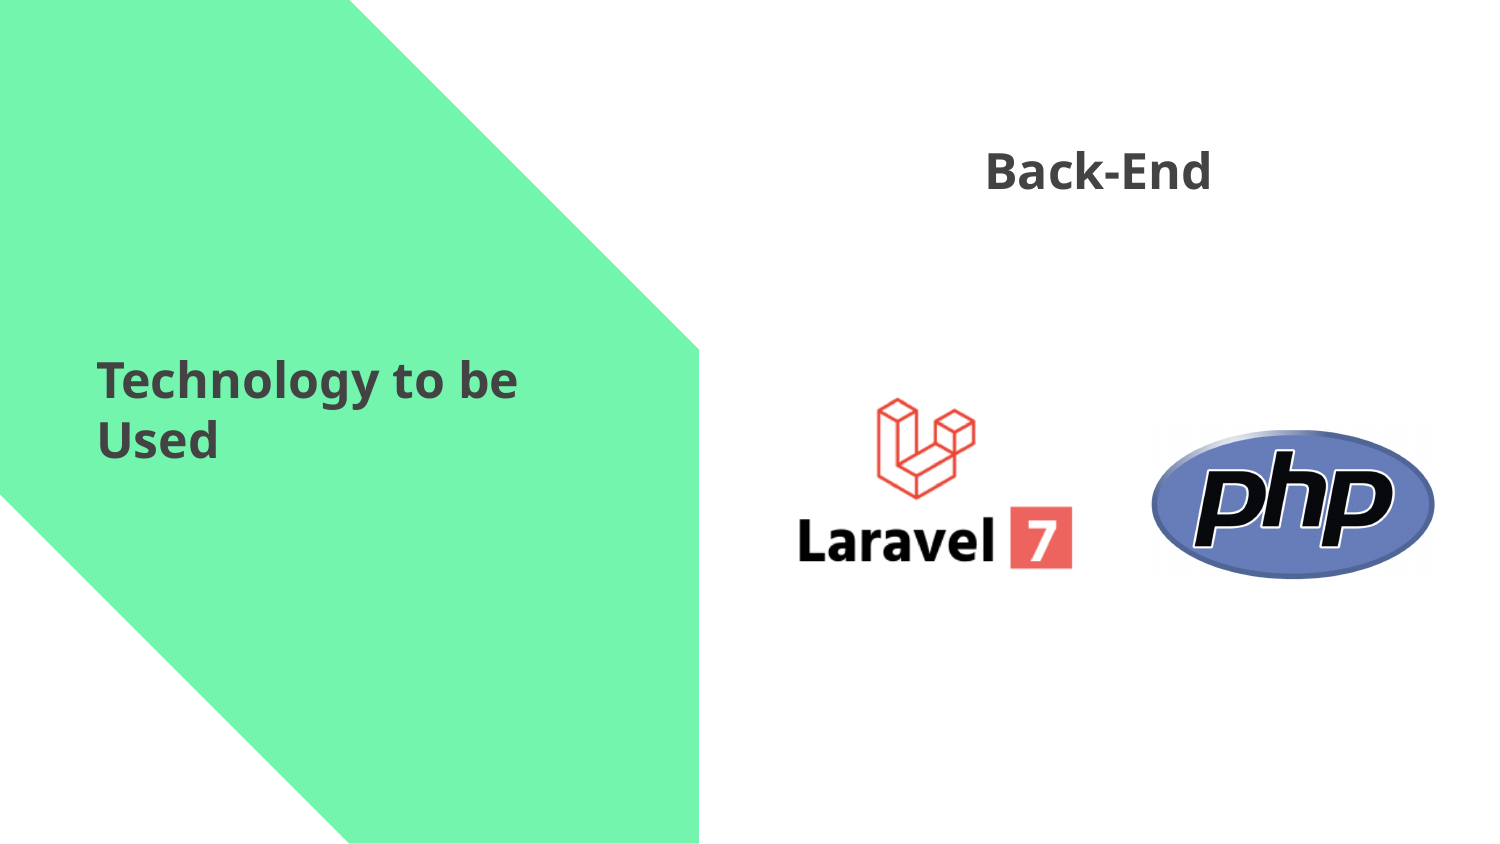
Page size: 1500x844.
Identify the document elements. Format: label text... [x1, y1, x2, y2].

text_box Back-End [810, 16, 1400, 215]
picture [713, 343, 1440, 625]
title Technology to be Used [81, 286, 671, 485]
